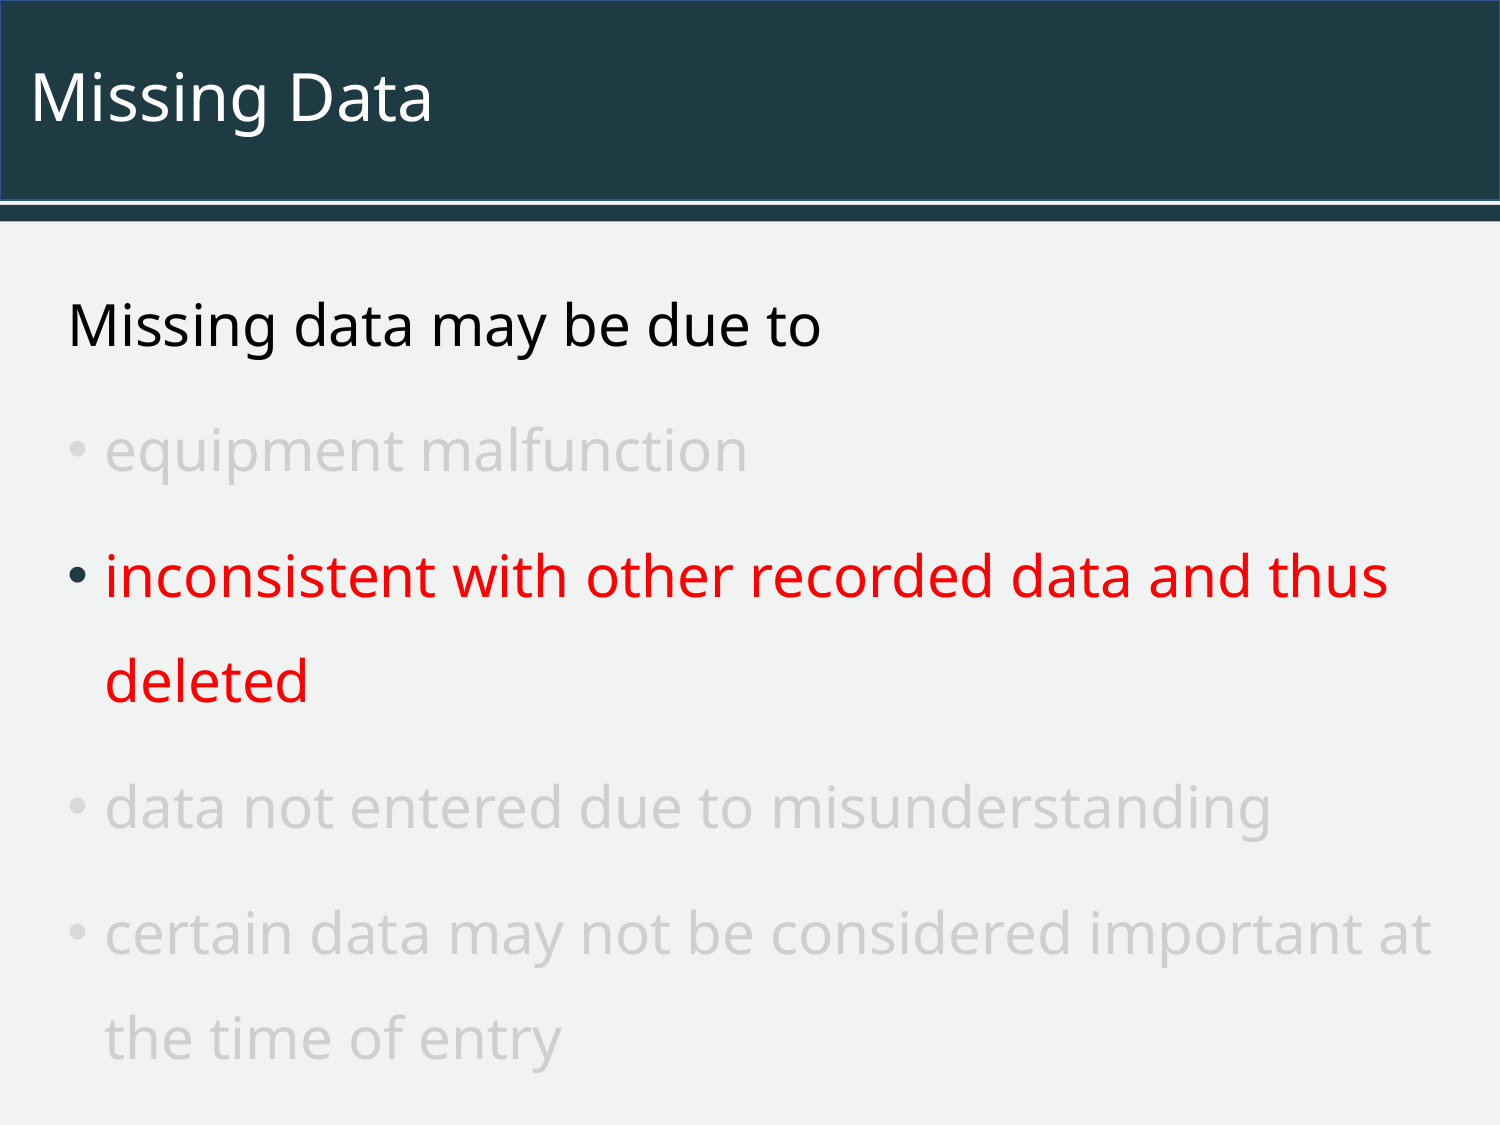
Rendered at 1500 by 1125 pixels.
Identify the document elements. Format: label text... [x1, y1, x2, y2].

list Missing data may be due to equipment malfunction inconsistent with other recorded data and thus deleted data not entered due to misunderstanding certain data may not be considered important at the time of entry [52, 245, 1448, 1096]
title Missing Data [14, 0, 1500, 200]
